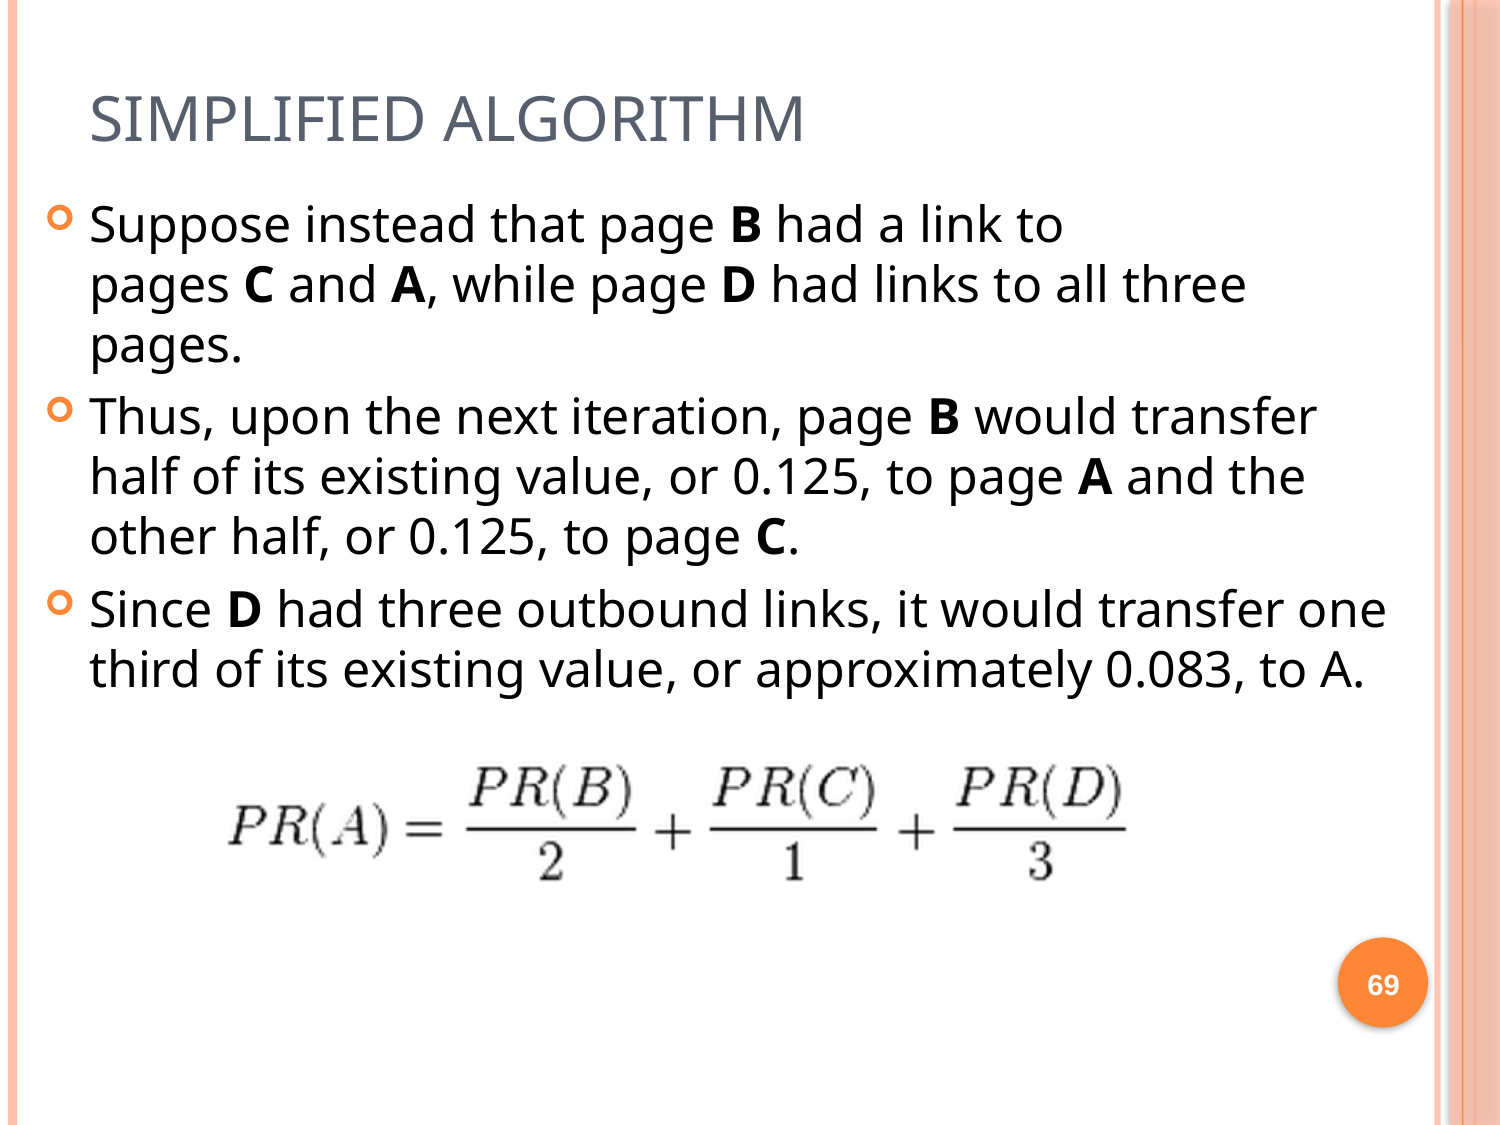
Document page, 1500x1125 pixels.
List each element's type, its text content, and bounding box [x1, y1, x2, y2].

picture [217, 750, 1130, 892]
slide_number 69 [1333, 940, 1434, 1026]
list Suppose instead that page B had a link to pages C and A, while page D had links to all three pages. Thus, upon the next iteration, page B would transfer half of its existing value, or 0.125, to page A and the other half, or 0.125, to page C. Since D had three outbound links, it would transfer one third of its existing value, or approximately 0.083, to A. [29, 184, 1412, 1048]
title Simplified Algorithm [75, 45, 1300, 161]
